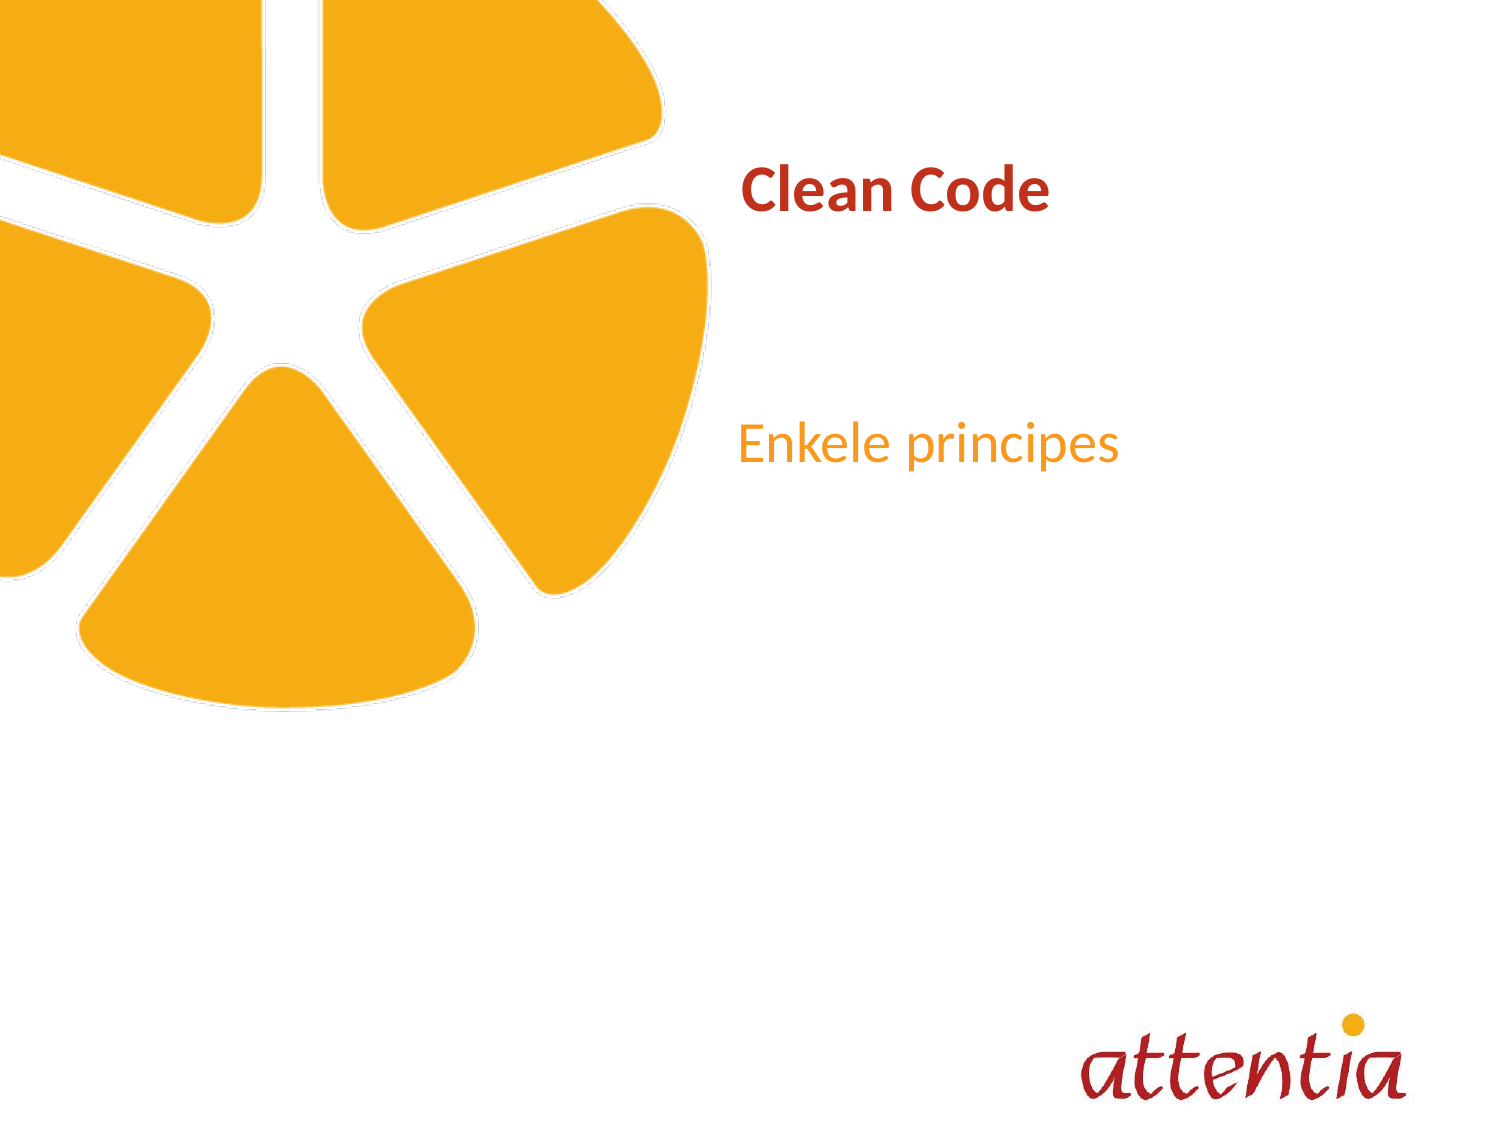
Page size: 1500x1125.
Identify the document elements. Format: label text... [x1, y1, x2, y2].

title Clean Code [726, 137, 1471, 374]
subtitle Enkele principes [722, 397, 1467, 959]
picture [0, 0, 754, 754]
picture [1065, 994, 1422, 1118]
